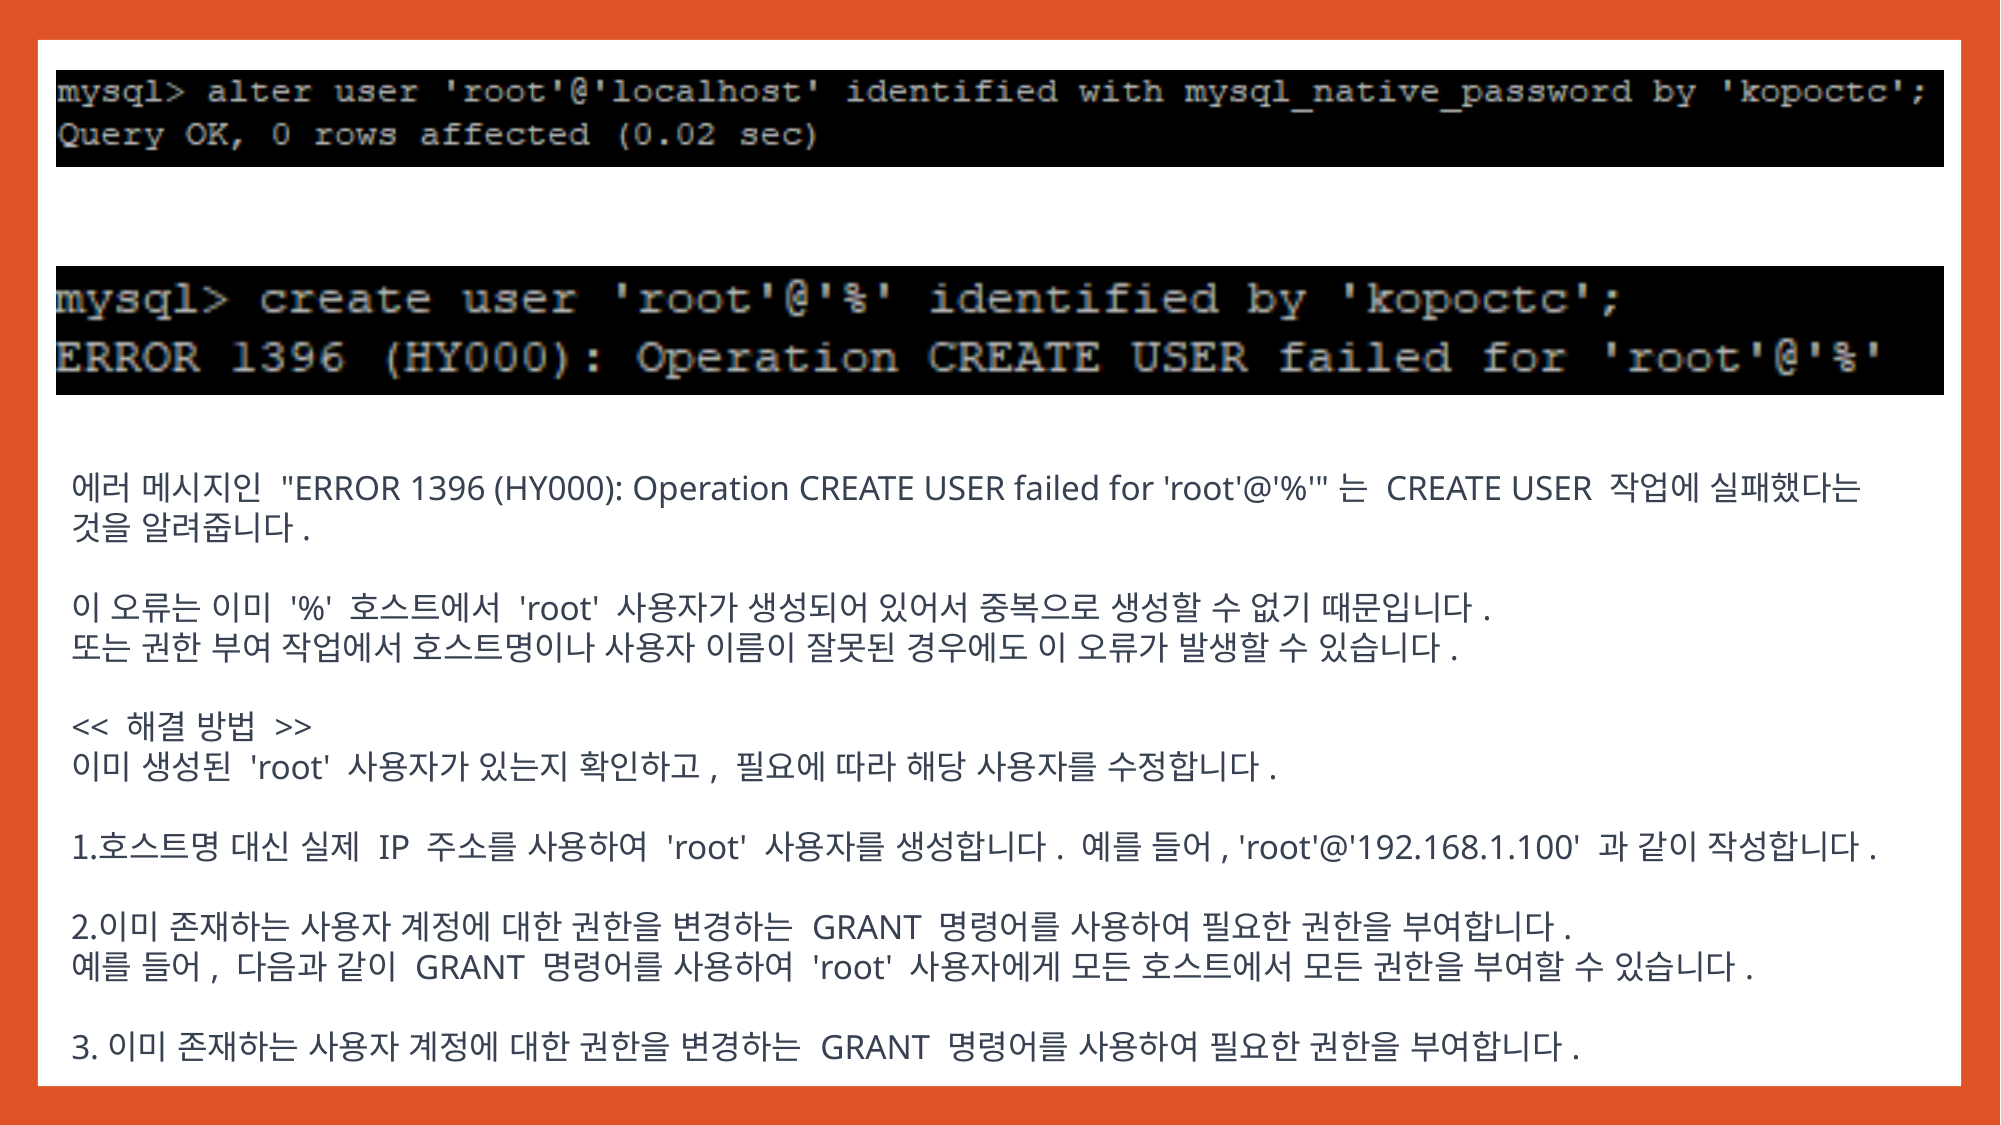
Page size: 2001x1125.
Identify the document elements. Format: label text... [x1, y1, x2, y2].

text_box 에러 메시지인 "ERROR 1396 (HY000): Operation CREATE USER failed for 'root'@'%'"는 CREATE USER 작업에 실패했다는 것을 알려줍니다. 이 오류는 이미 '%' 호스트에서 'root' 사용자가 생성되어 있어서 중복으로 생성할 수 없기 때문입니다. 또는 권한 부여 작업에서 호스트명이나 사용자 이름이 잘못된 경우에도 이 오류가 발생할 수 있습니다. << 해결 방법 >> 이미 생성된 'root' 사용자가 있는지 확인하고, 필요에 따라 해당 사용자를 수정합니다. 호스트명 대신 실제 IP 주소를 사용하여 'root' 사용자를 생성합니다. 예를 들어, 'root'@'192.168.1.100' 과 같이 작성합니다. 이미 존재하는 사용자 계정에 대한 권한을 변경하는 GRANT 명령어를 사용하여 필요한 권한을 부여합니다. 예를 들어, 다음과 같이 GRANT 명령어를 사용하여 'root' 사용자에게 모든 호스트에서 모든 권한을 부여할 수 있습니다. 3.이미 존재하는 사용자 계정에 대한 권한을 변경하는 GRANT 명령어를 사용하여 필요한 권한을 부여합니다. [56, 459, 1944, 1114]
picture [56, 70, 1944, 167]
picture [56, 266, 1944, 395]
